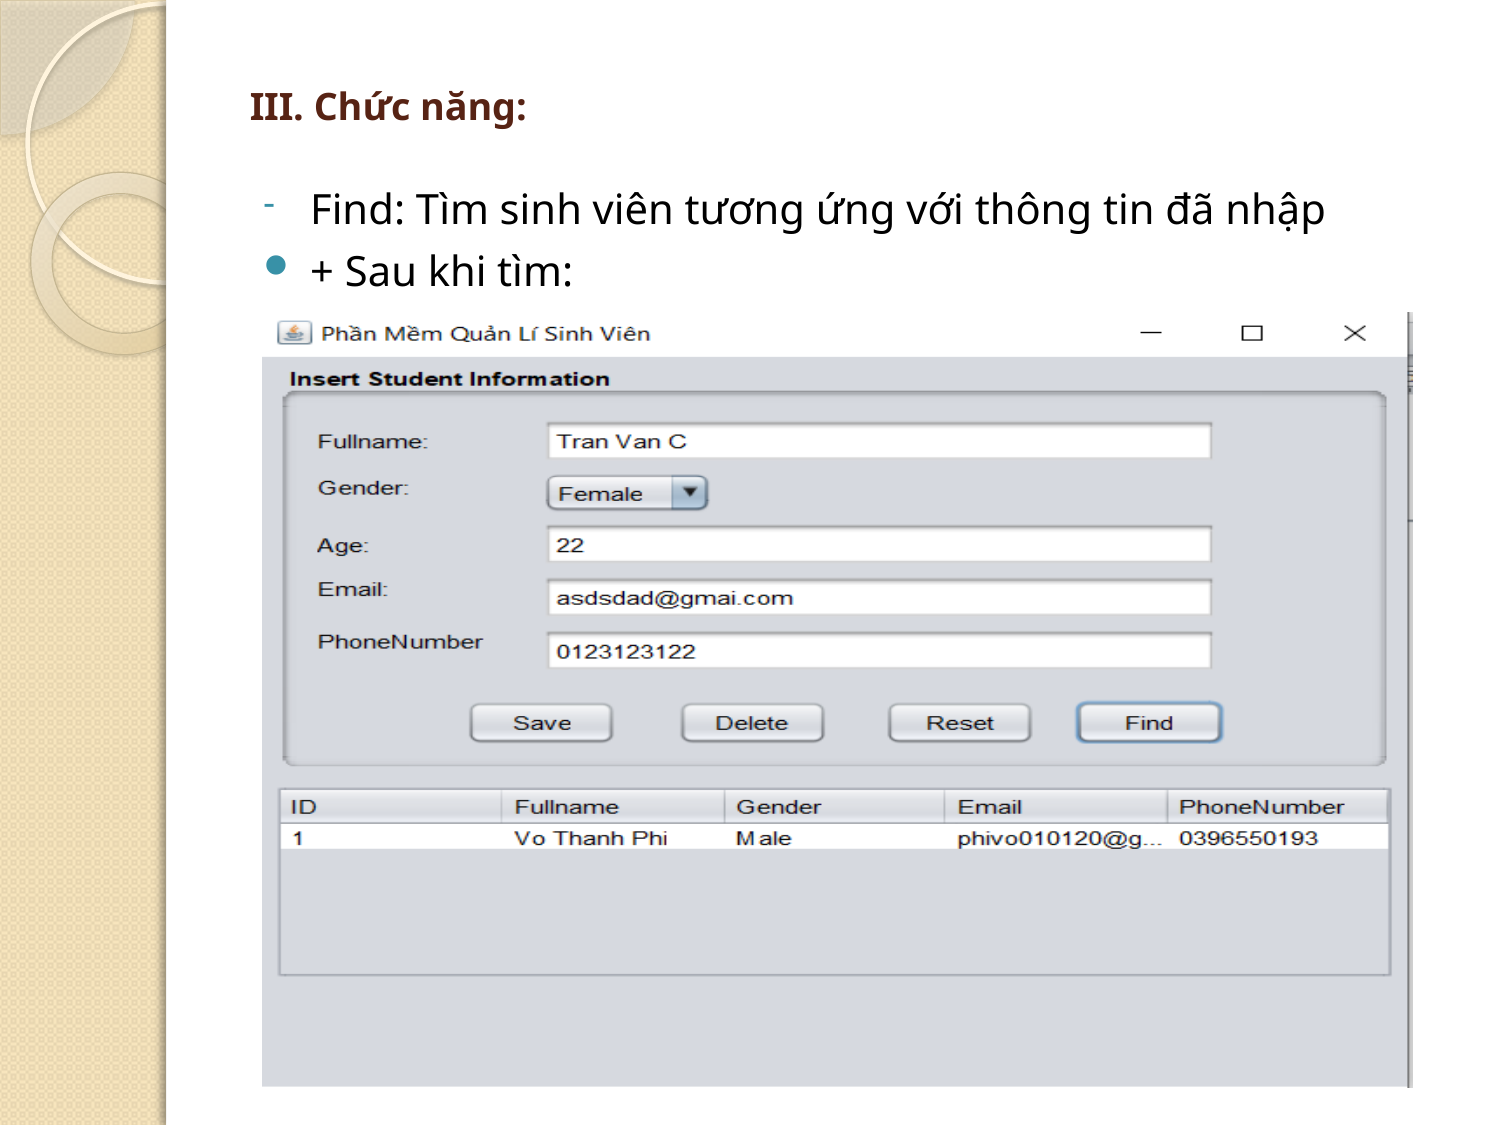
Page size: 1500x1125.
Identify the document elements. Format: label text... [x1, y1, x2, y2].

title III. Chức năng: [234, 75, 1465, 180]
list Find: Tìm sinh viên tương ứng với thông tin đã nhập + Sau khi tìm: [235, 174, 1466, 1025]
picture [262, 312, 1413, 1088]
